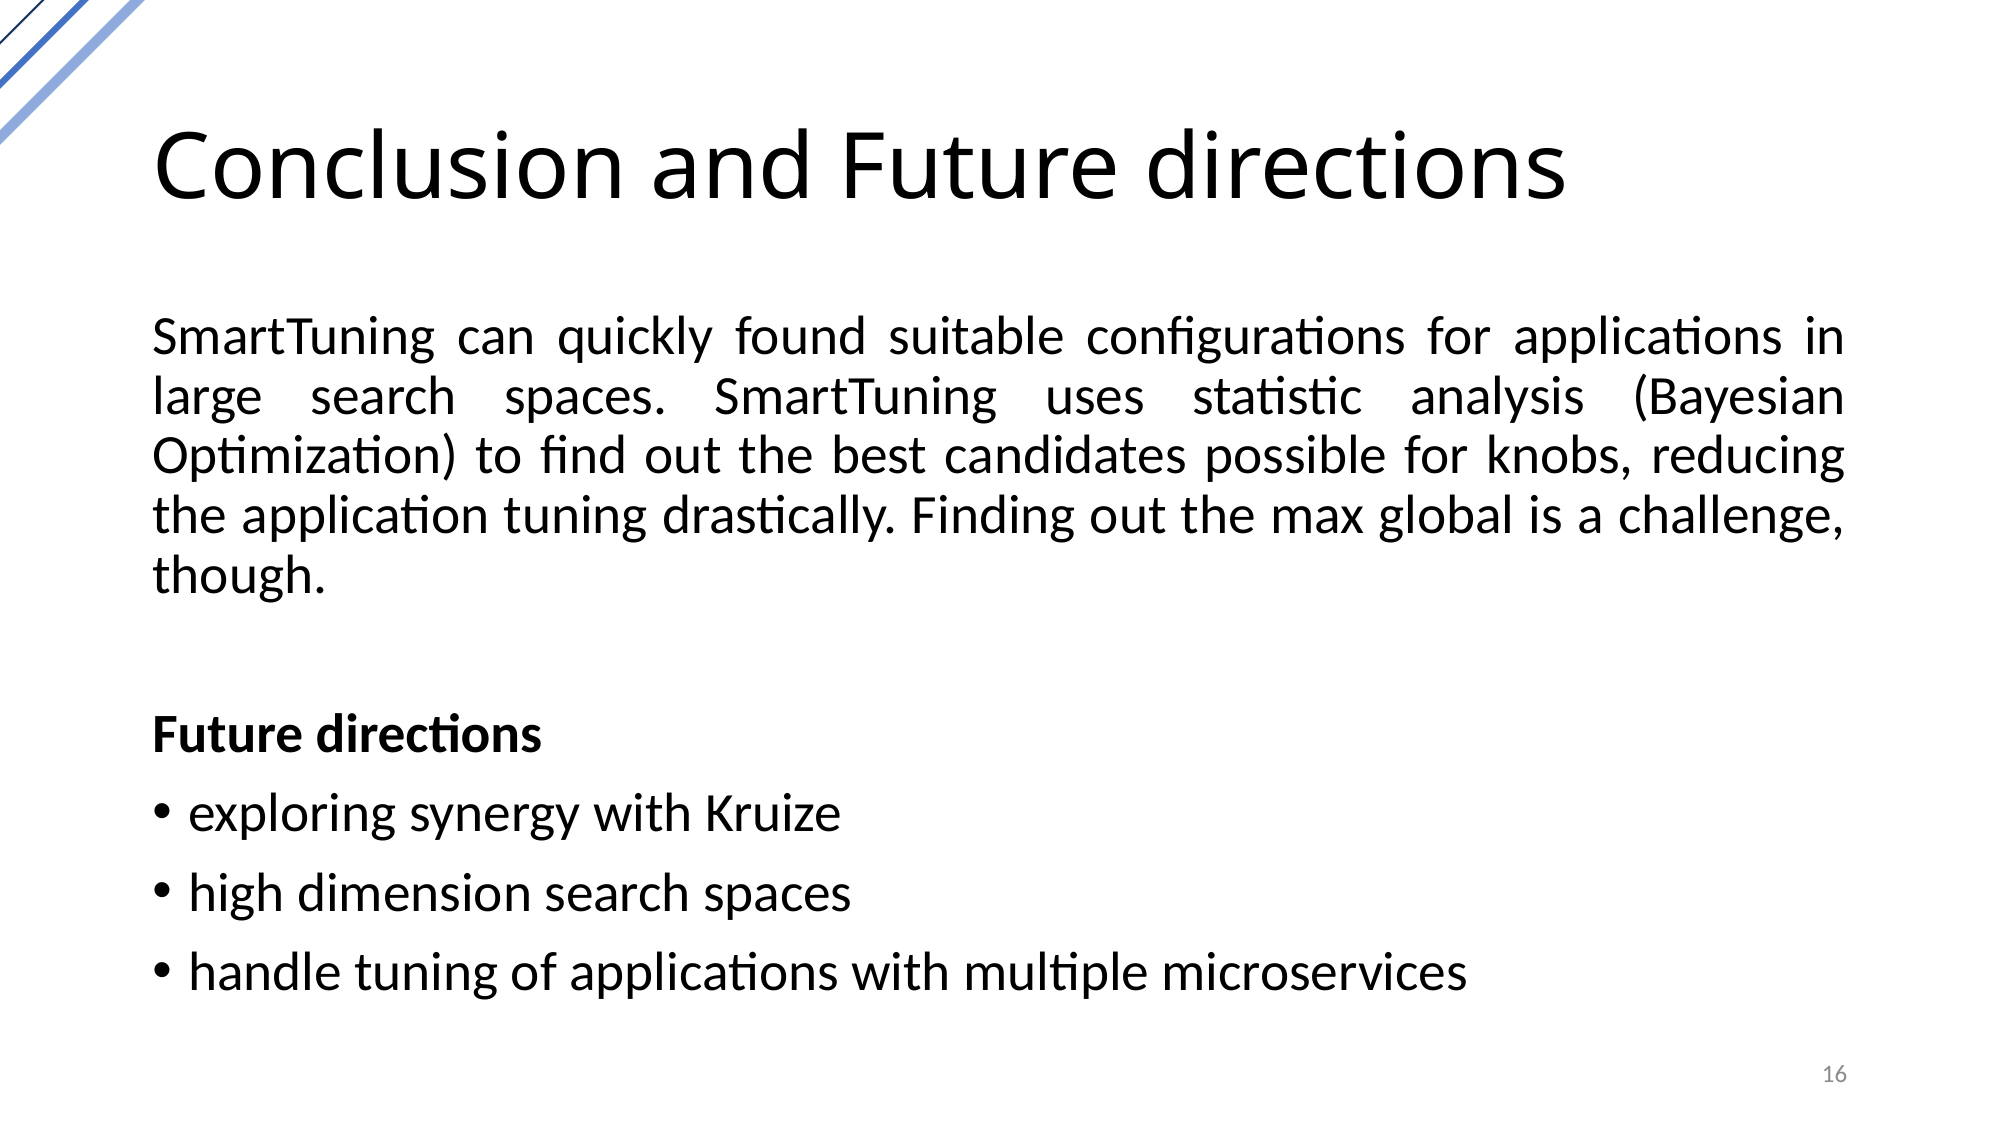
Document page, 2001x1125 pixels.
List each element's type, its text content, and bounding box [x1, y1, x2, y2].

slide_number 16 [1412, 1042, 1863, 1103]
list SmartTuning can quickly found suitable configurations for applications in large search spaces. SmartTuning uses statistic analysis (Bayesian Optimization) to find out the best candidates possible for knobs, reducing the application tuning drastically. Finding out the max global is a challenge, though. Future directions exploring synergy with Kruize high dimension search spaces handle tuning of applications with multiple microservices [137, 299, 1863, 1014]
title Conclusion and Future directions [137, 59, 1863, 278]
